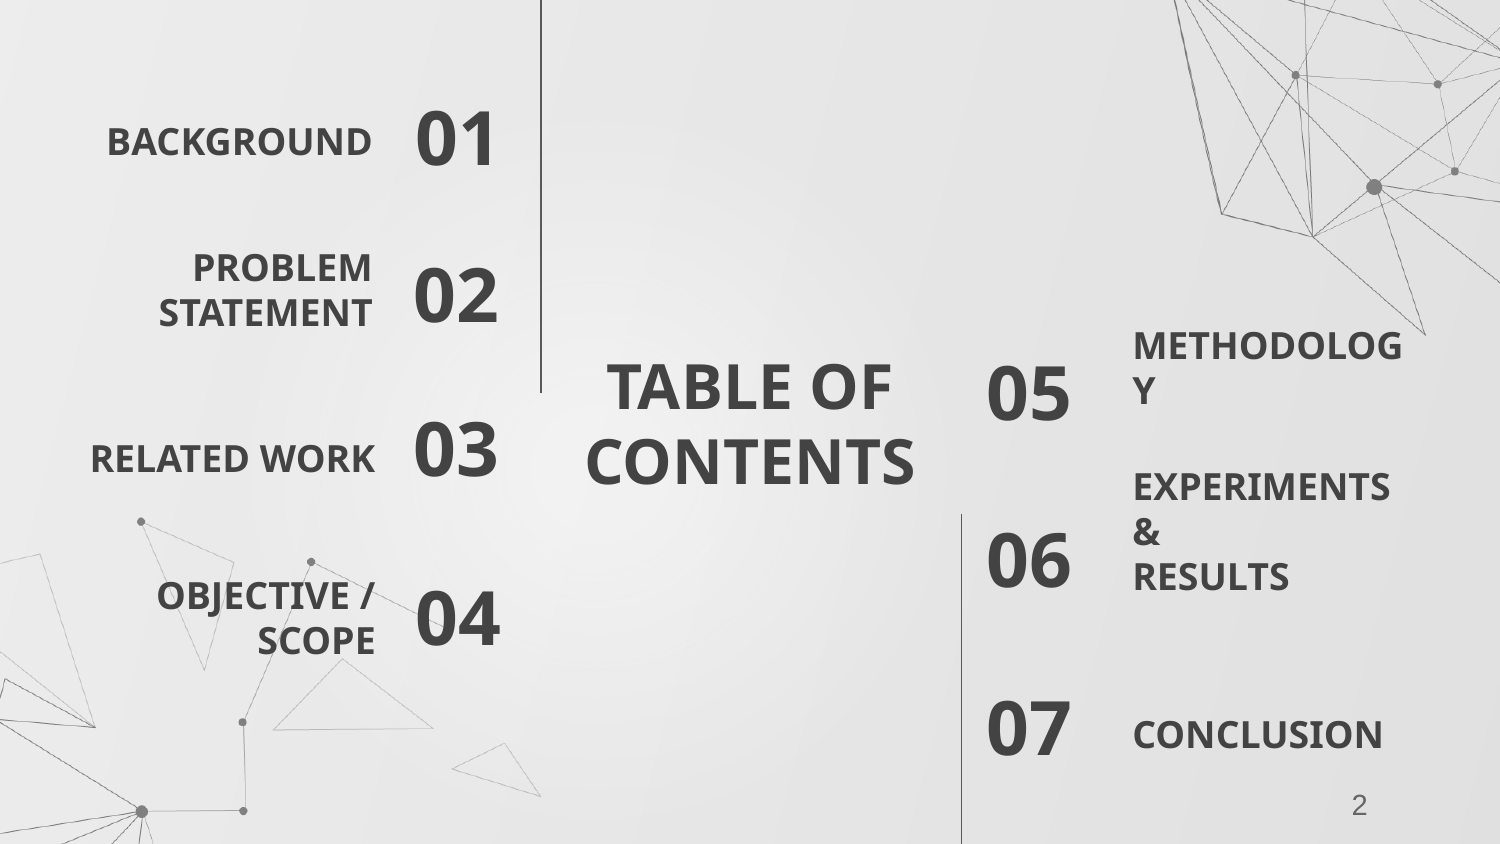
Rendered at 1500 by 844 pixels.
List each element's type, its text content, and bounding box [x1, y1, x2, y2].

title 05 [971, 343, 1148, 439]
title BACKGROUND [64, 82, 388, 178]
title 03 [332, 399, 515, 495]
title PROBLEM STATEMENT [64, 254, 388, 349]
title 01 [334, 88, 517, 183]
text_box 2 [1045, 779, 1383, 825]
picture [0, 0, 1500, 844]
title METHODOLOGY [1117, 332, 1442, 428]
title RELATED WORK [66, 400, 391, 496]
title EXPERIMENTS & RESULTS [1117, 518, 1442, 613]
title 04 [334, 567, 517, 663]
title 02 [332, 244, 515, 340]
title TABLE OF CONTENTS [555, 344, 945, 500]
title CONCLUSION [1117, 676, 1442, 772]
title OBJECTIVE / SCOPE [66, 582, 391, 677]
title 06 [971, 510, 1148, 606]
title 07 [971, 677, 1148, 773]
